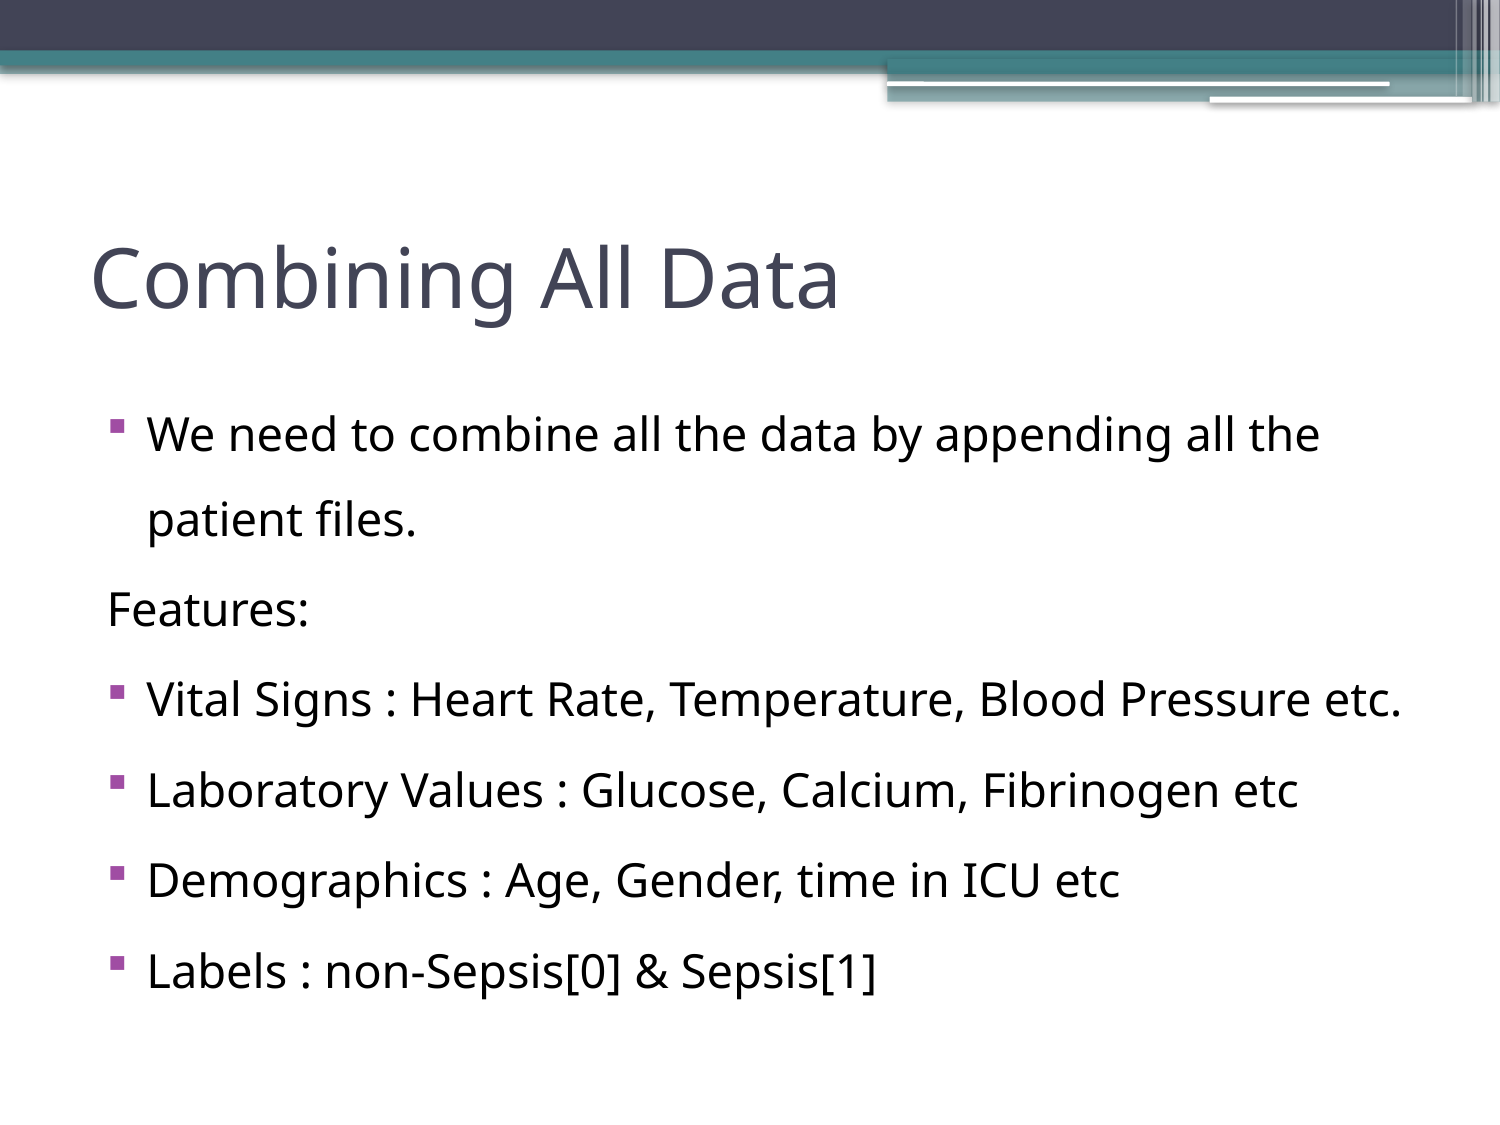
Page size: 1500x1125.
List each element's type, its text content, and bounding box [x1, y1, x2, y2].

title Combining All Data [75, 187, 1425, 363]
list We need to combine all the data by appending all the patient files. Features: Vital Signs : Heart Rate, Temperature, Blood Pressure etc. Laboratory Values : Glucose, Calcium, Fibrinogen etc Demographics : Age, Gender, time in ICU etc Labels : non-Sepsis[0] & Sepsis[1] [75, 368, 1425, 1079]
